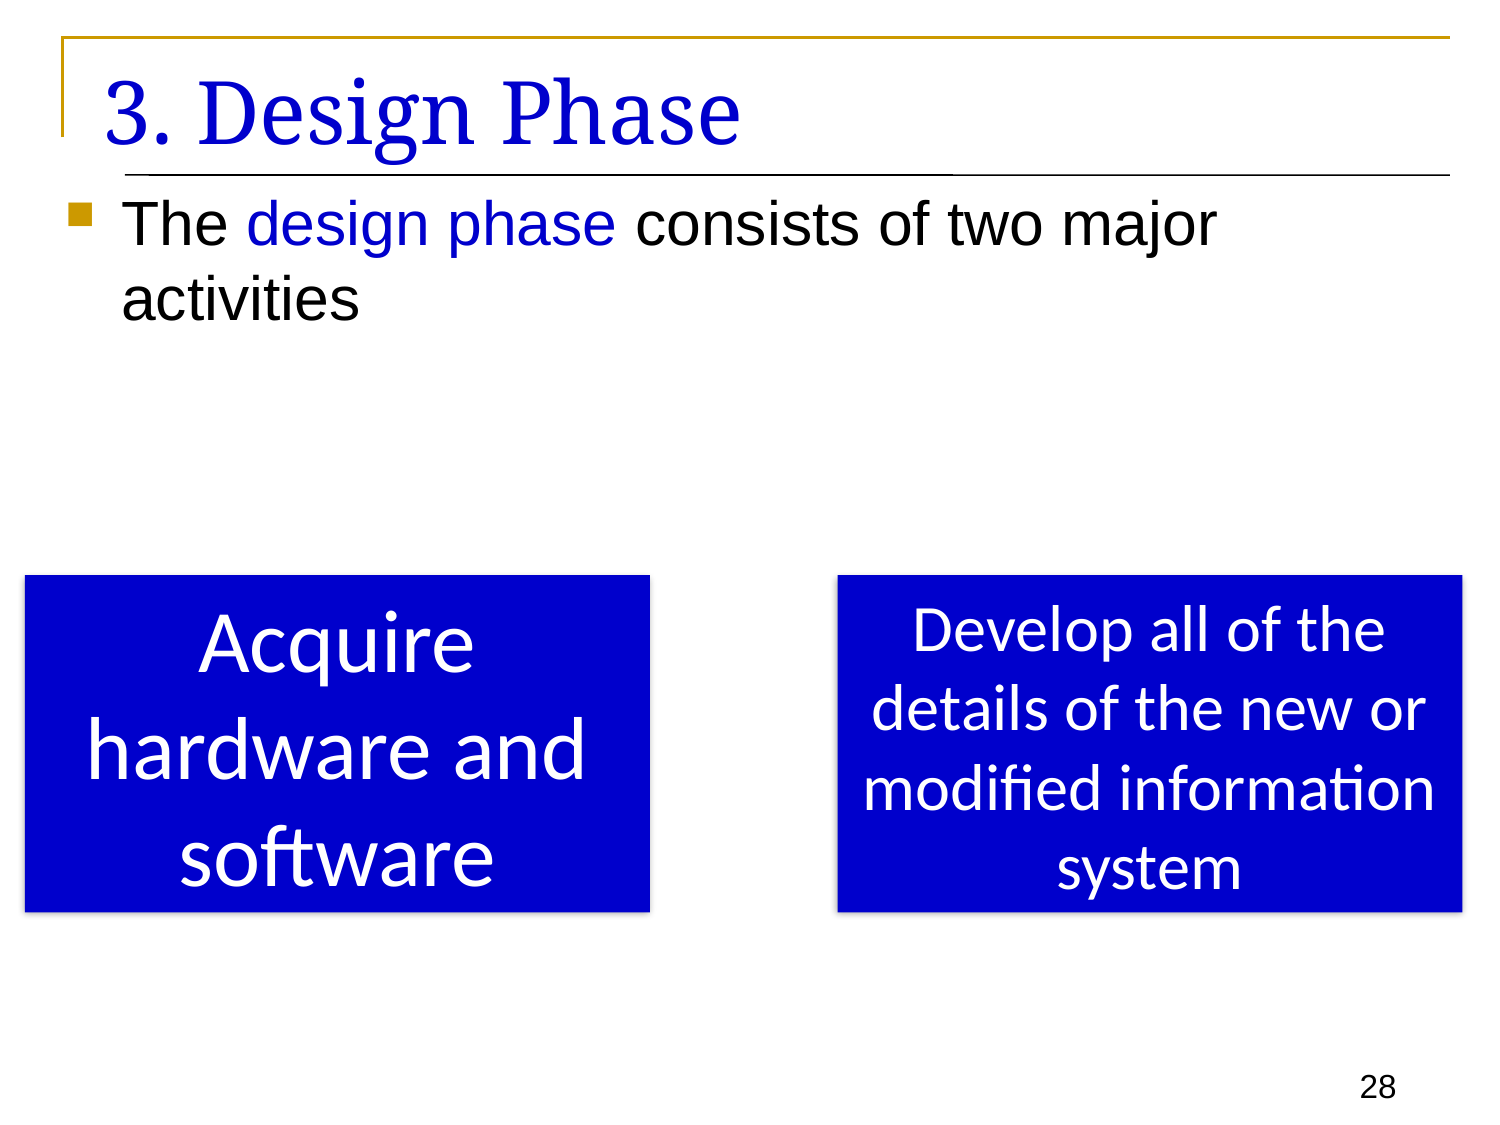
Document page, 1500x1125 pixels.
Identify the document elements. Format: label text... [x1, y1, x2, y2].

list The design phase consists of two major activities [49, 174, 1451, 351]
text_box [24, 574, 1463, 1038]
title 3. Design Phase [87, 49, 1451, 163]
